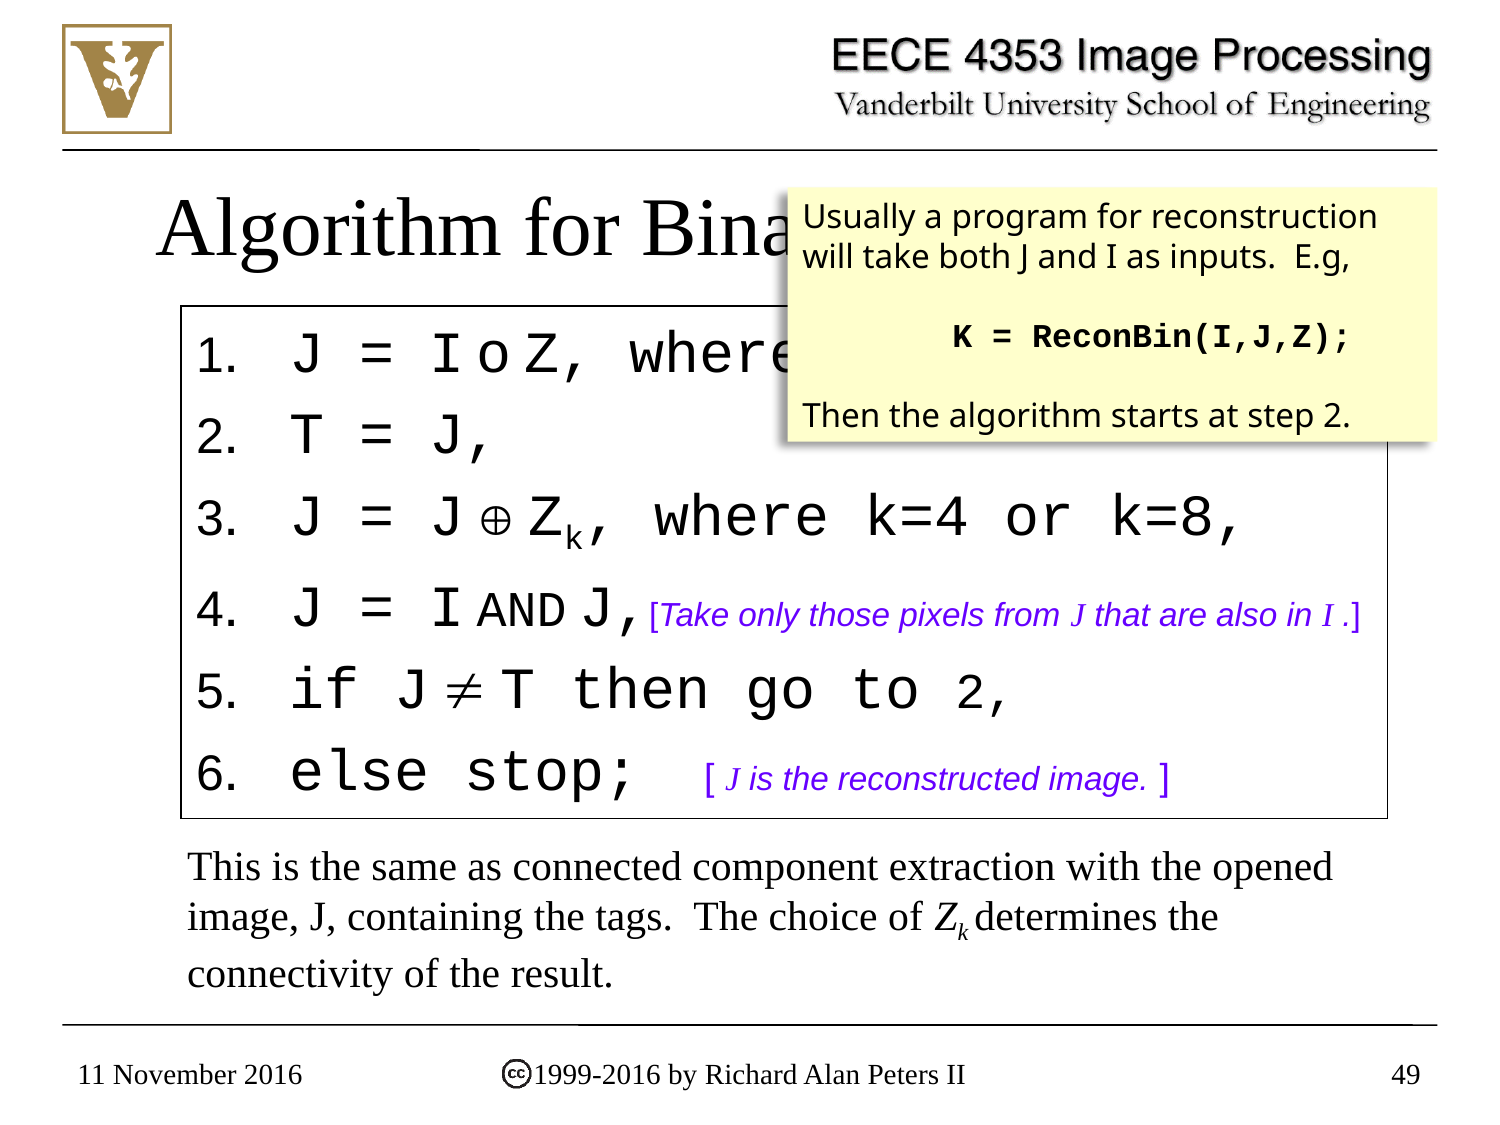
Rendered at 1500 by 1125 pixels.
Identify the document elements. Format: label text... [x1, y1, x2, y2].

footer 1999-2016 by Richard Alan Peters II [496, 1042, 1004, 1103]
text_box 1. J = I o Z, where Z is any SE. 2. T = J, 3. J = J  Zk, where k=4 or k=8, 4. J = I AND J,[Take only those pixels from J that are also in I .] 5. if J  T then go to 2, 6. else stop; [ J is the reconstructed image. ] [181, 306, 1388, 819]
picture [62, 24, 172, 134]
text_box Usually a program for reconstruction will take both J and I as inputs. E.g, K = ReconBin(I,J,Z); Then the algorithm starts at step 2. [787, 187, 1438, 442]
picture [826, 25, 1436, 133]
slide_number 49 [1098, 1042, 1436, 1103]
text_box This is the same as connected component extraction with the opened image, J, containing the tags. The choice of Zk determines the connectivity of the result. [172, 831, 1350, 1003]
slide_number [62, 1042, 400, 1103]
title Algorithm for Binary Reconstruction [137, 162, 1413, 282]
